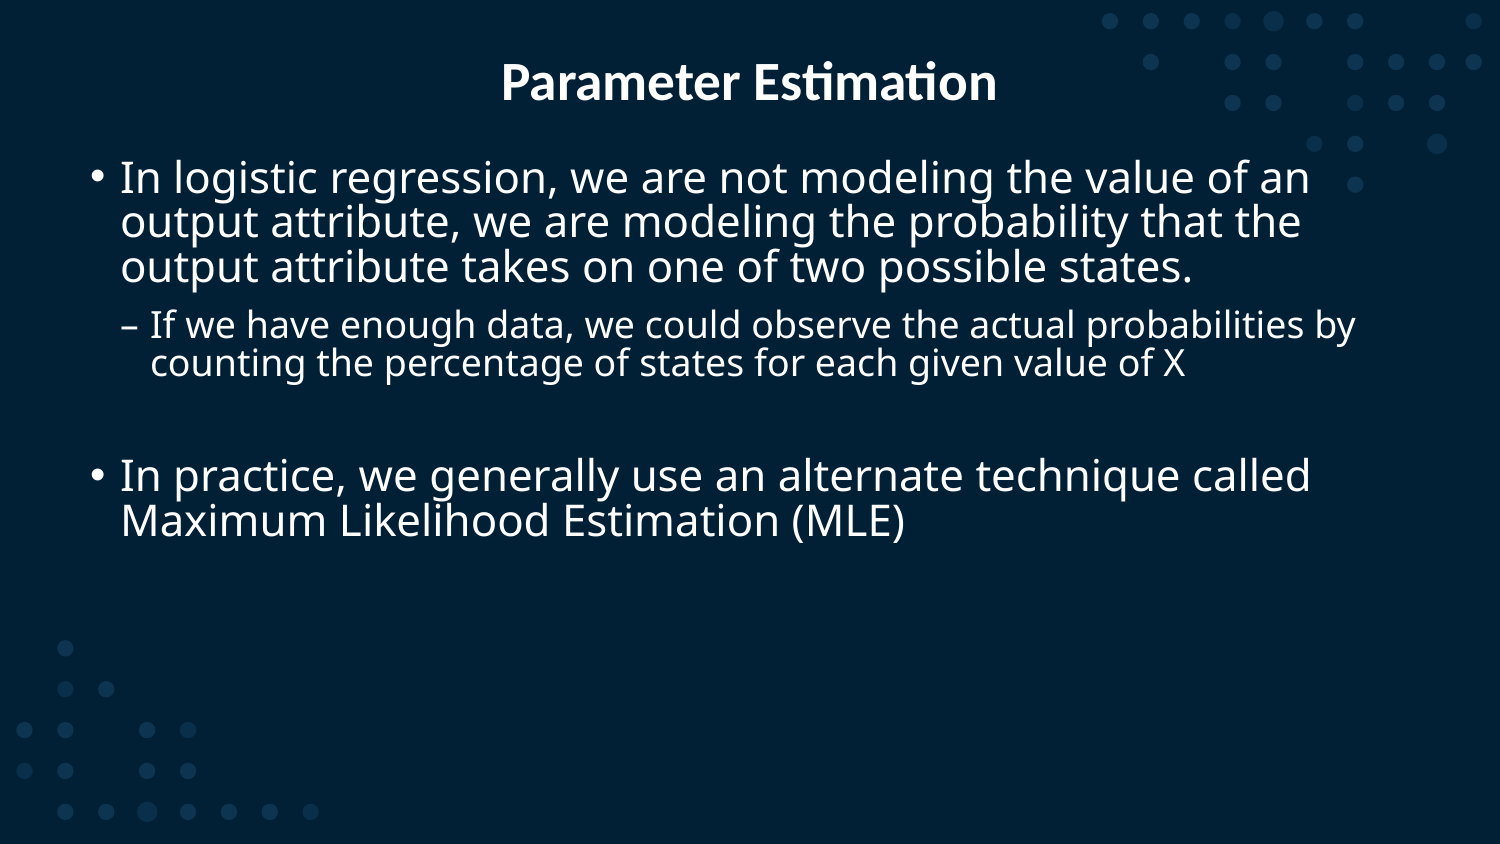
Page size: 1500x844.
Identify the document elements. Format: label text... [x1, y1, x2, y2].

list In logistic regression, we are not modeling the value of an output attribute, we are modeling the probability that the output attribute takes on one of two possible states. If we have enough data, we could observe the actual probabilities by counting the percentage of states for each given value of X In practice, we generally use an alternate technique called Maximum Likelihood Estimation (MLE) [75, 150, 1425, 758]
title Parameter Estimation [103, 44, 1397, 120]
